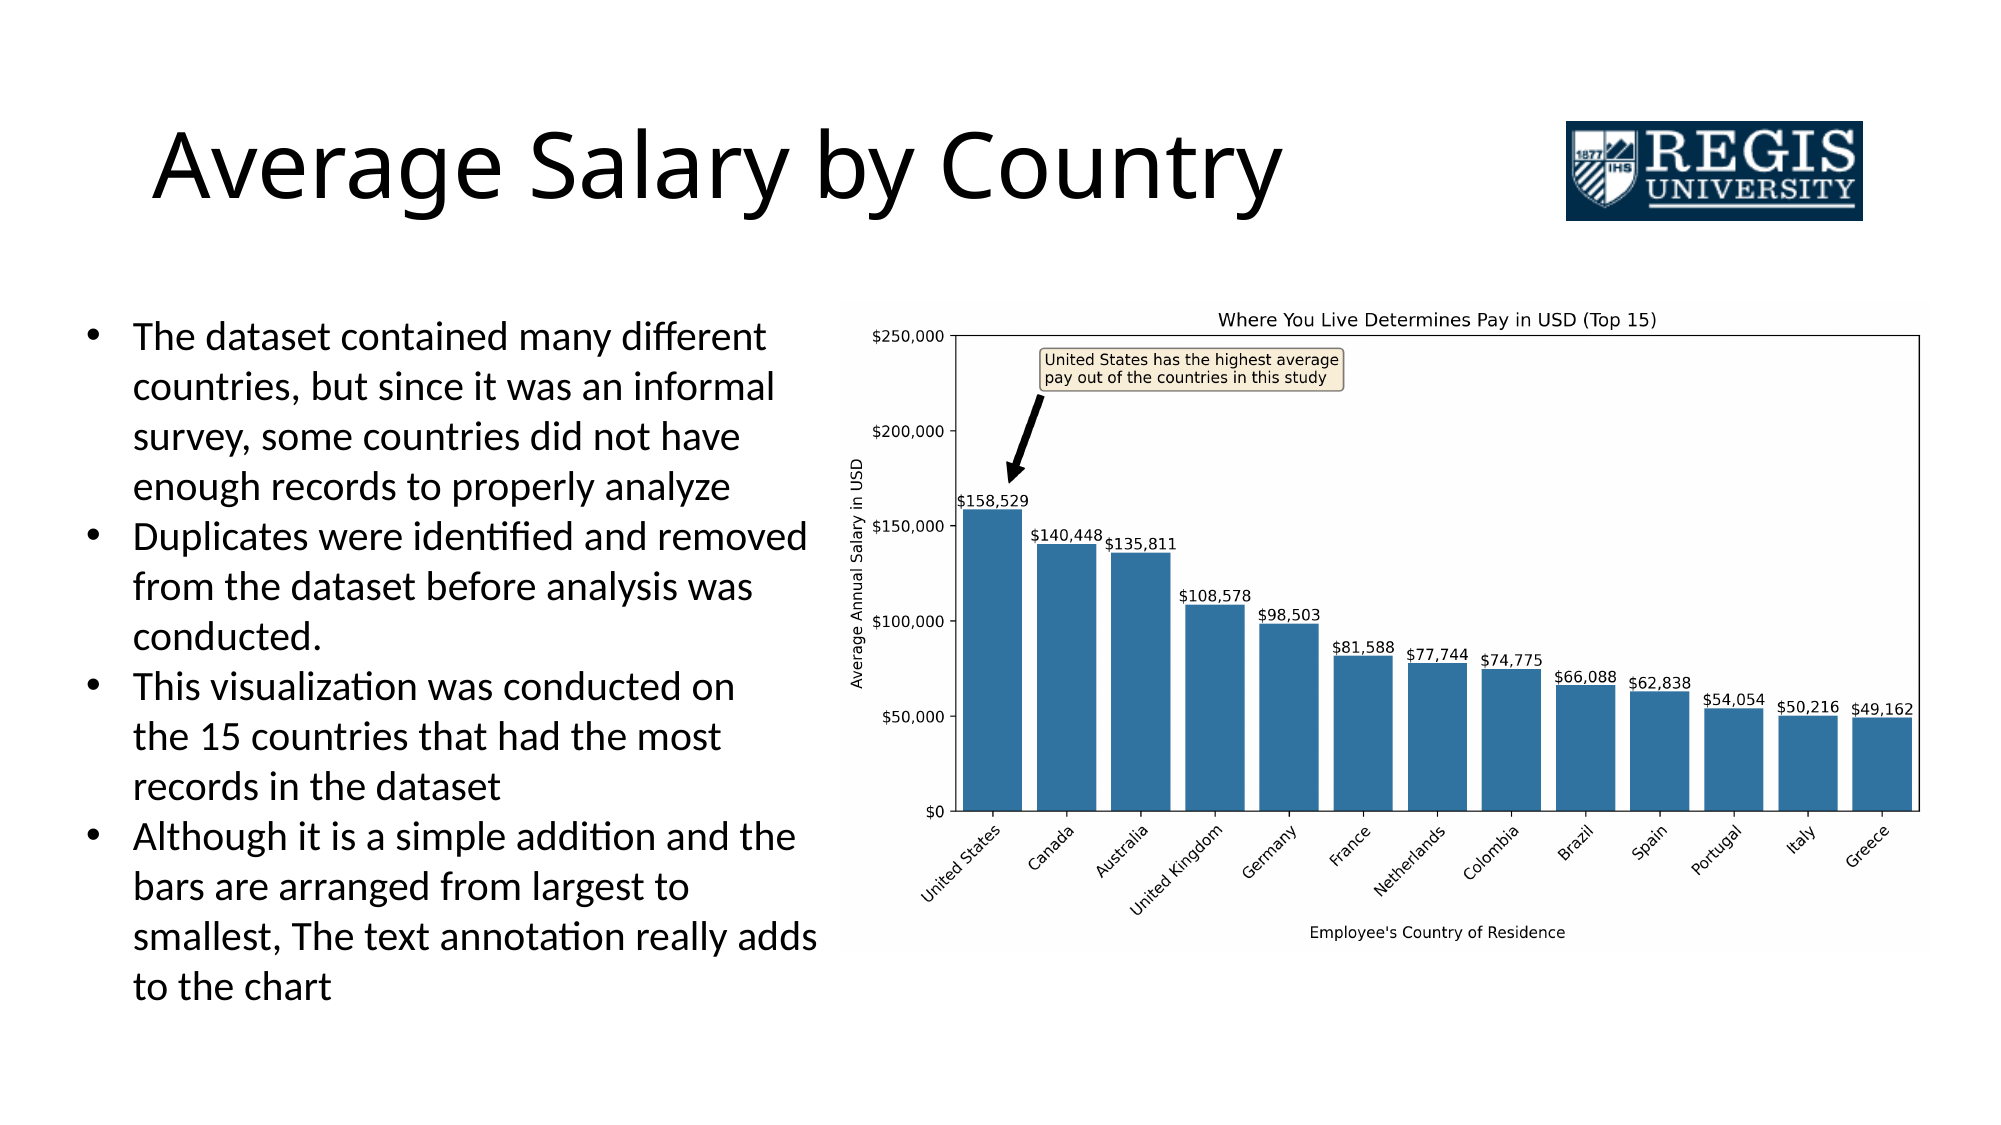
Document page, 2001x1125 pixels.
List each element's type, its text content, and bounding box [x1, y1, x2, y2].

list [839, 301, 1930, 952]
picture [1566, 121, 1863, 221]
title Average Salary by Country [137, 59, 1863, 278]
text_box The dataset contained many different countries, but since it was an informal survey, some countries did not have enough records to properly analyze Duplicates were identified and removed from the dataset before analysis was conducted. This visualization was conducted on the 15 countries that had the most records in the dataset Although it is a simple addition and the bars are arranged from largest to smallest, The text annotation really adds to the chart [70, 301, 841, 1017]
